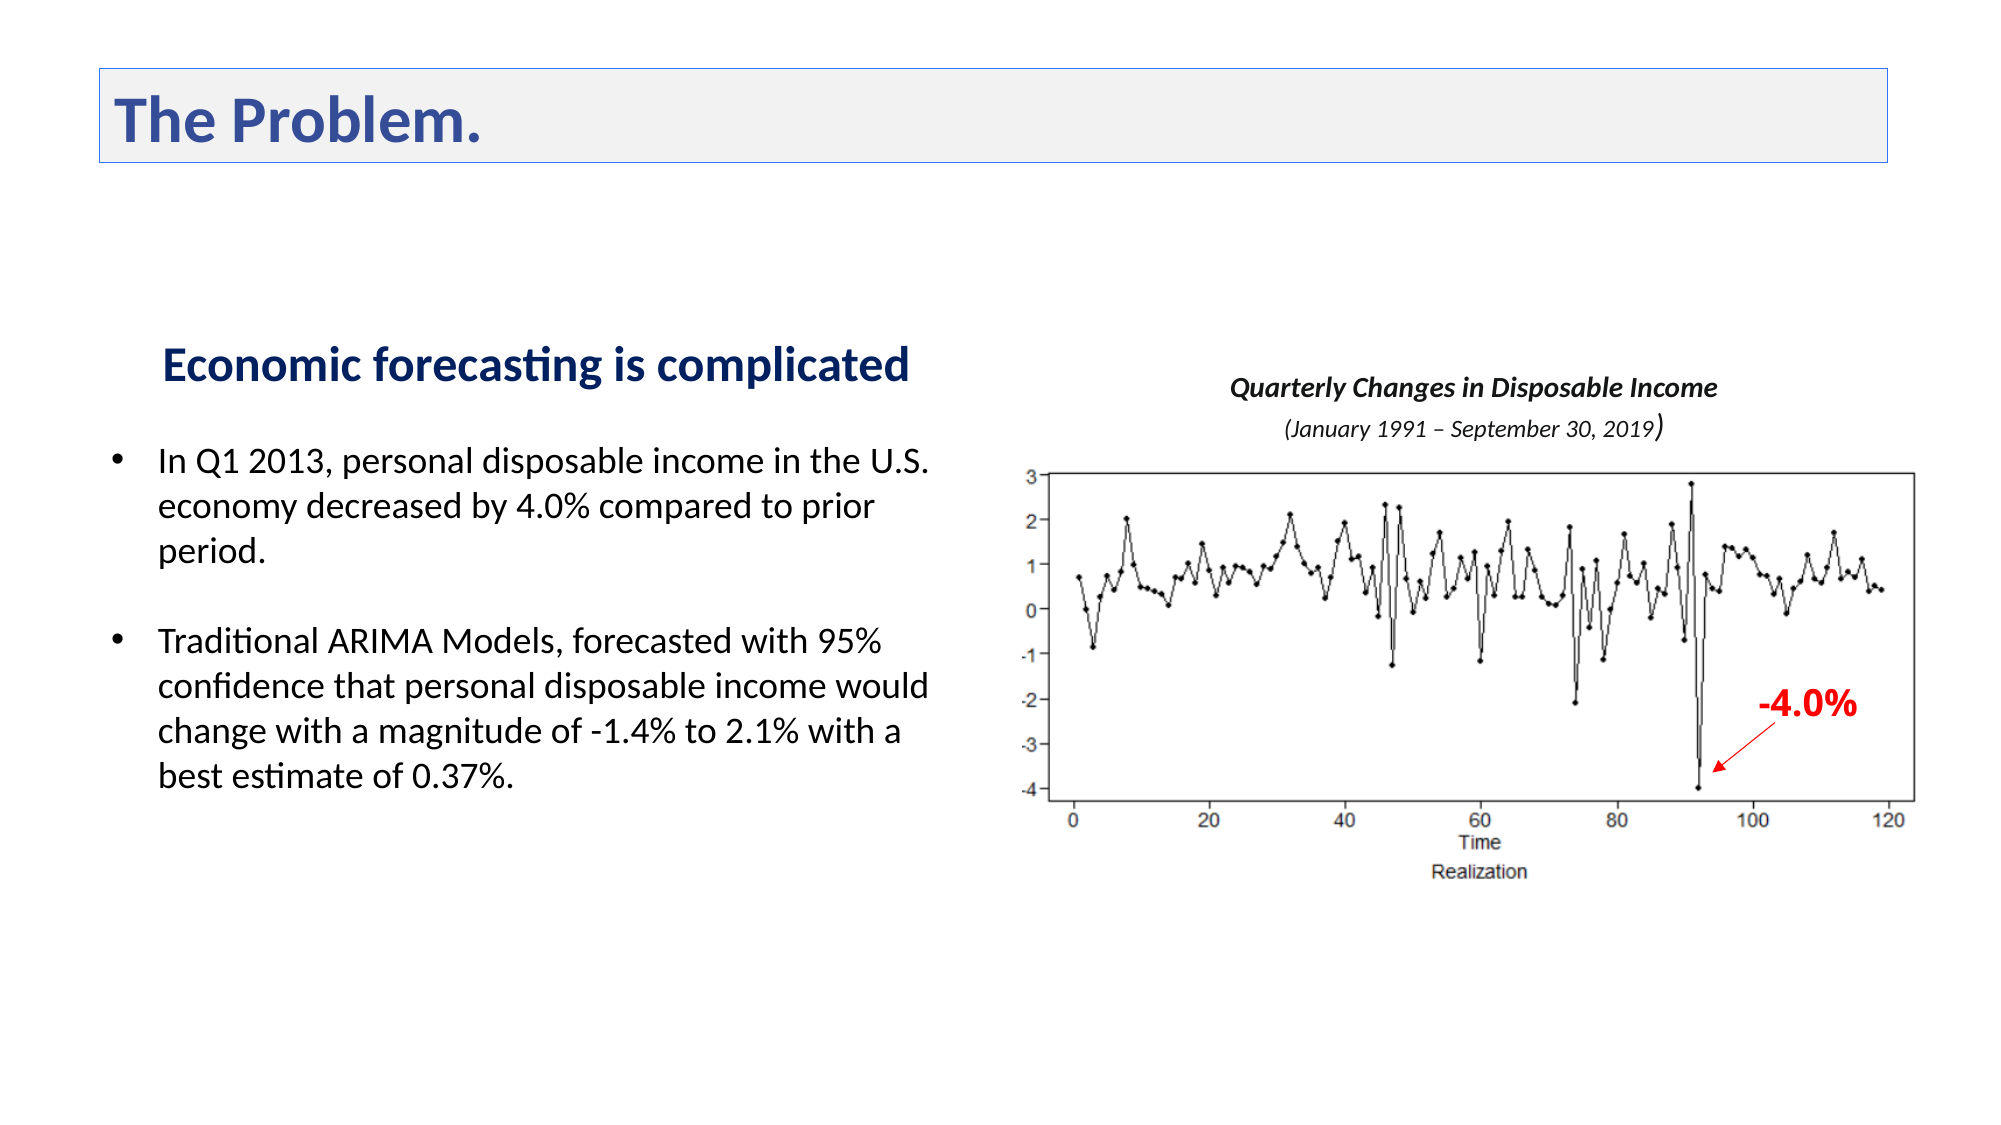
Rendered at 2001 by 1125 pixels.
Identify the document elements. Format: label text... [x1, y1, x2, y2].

text_box The Problem. [99, 68, 1888, 163]
picture [1022, 459, 1930, 886]
text_box Economic forecasting is complicated [147, 323, 926, 399]
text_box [1712, 722, 1775, 773]
text_box In Q1 2013, personal disposable income in the U.S. economy decreased by 4.0% compared to prior period. Traditional ARIMA Models, forecasted with 95% confidence that personal disposable income would change with a magnitude of -1.4% to 2.1% with a best estimate of 0.37%. [96, 383, 978, 849]
text_box Quarterly Changes in Disposable Income (January 1991 – September 30, 2019) [1033, 361, 1915, 452]
